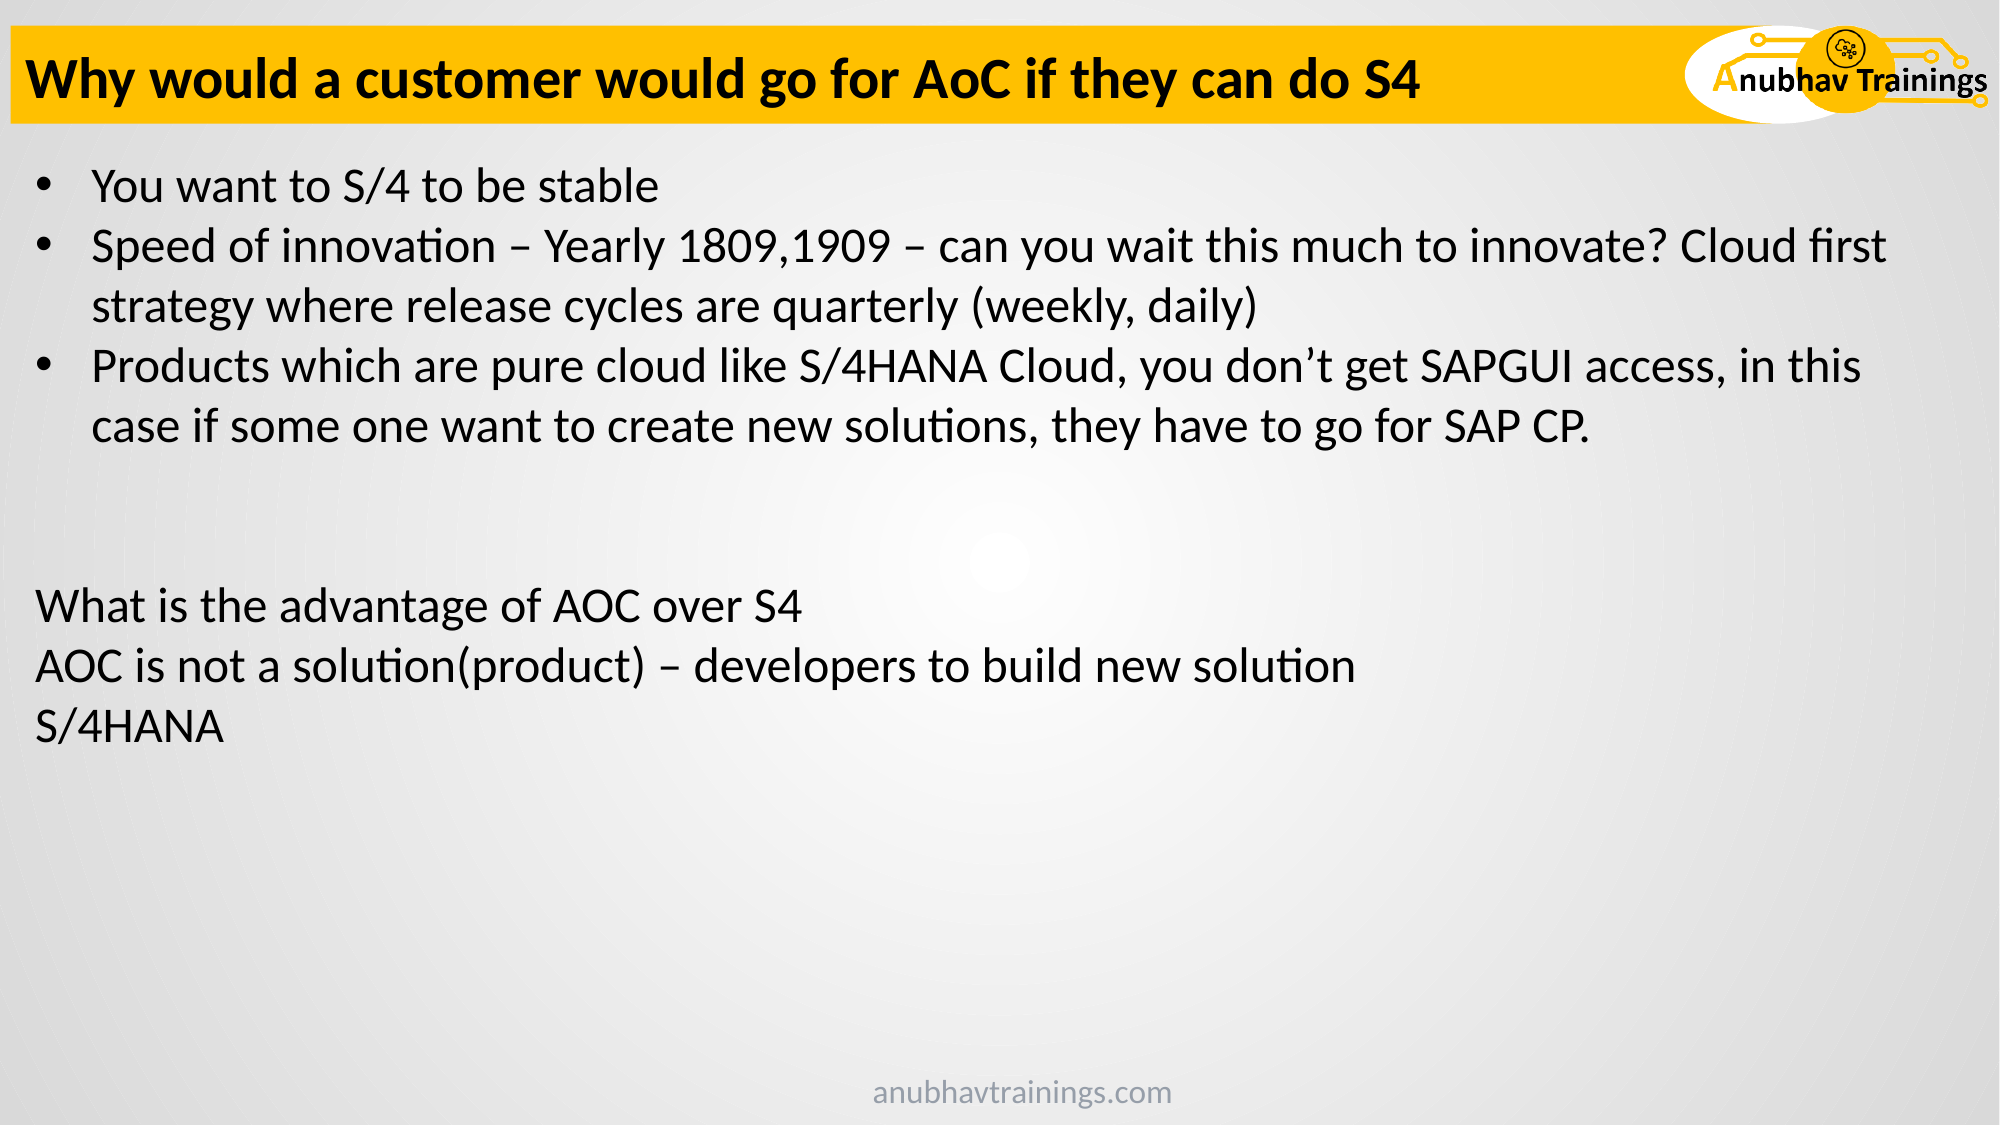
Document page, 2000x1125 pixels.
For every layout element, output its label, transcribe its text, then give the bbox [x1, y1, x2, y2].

text_box Why would a customer would go for AoC if they can do S4 [9, 24, 1761, 126]
text_box You want to S/4 to be stable Speed of innovation – Yearly 1809,1909 – can you wait this much to innovate? Cloud first strategy where release cycles are quarterly (weekly, daily) Products which are pure cloud like S/4HANA Cloud, you don’t get SAPGUI access, in this case if some one want to create new solutions, they have to go for SAP CP. What is the advantage of AOC over S4 AOC is not a solution(product) – developers to build new solution S/4HANA [20, 145, 1911, 761]
text_box anubhavtrainings.com [858, 1062, 1355, 1118]
text_box [1741, 122, 1815, 126]
picture [1709, 22, 1990, 114]
text_box [1682, 42, 1704, 107]
